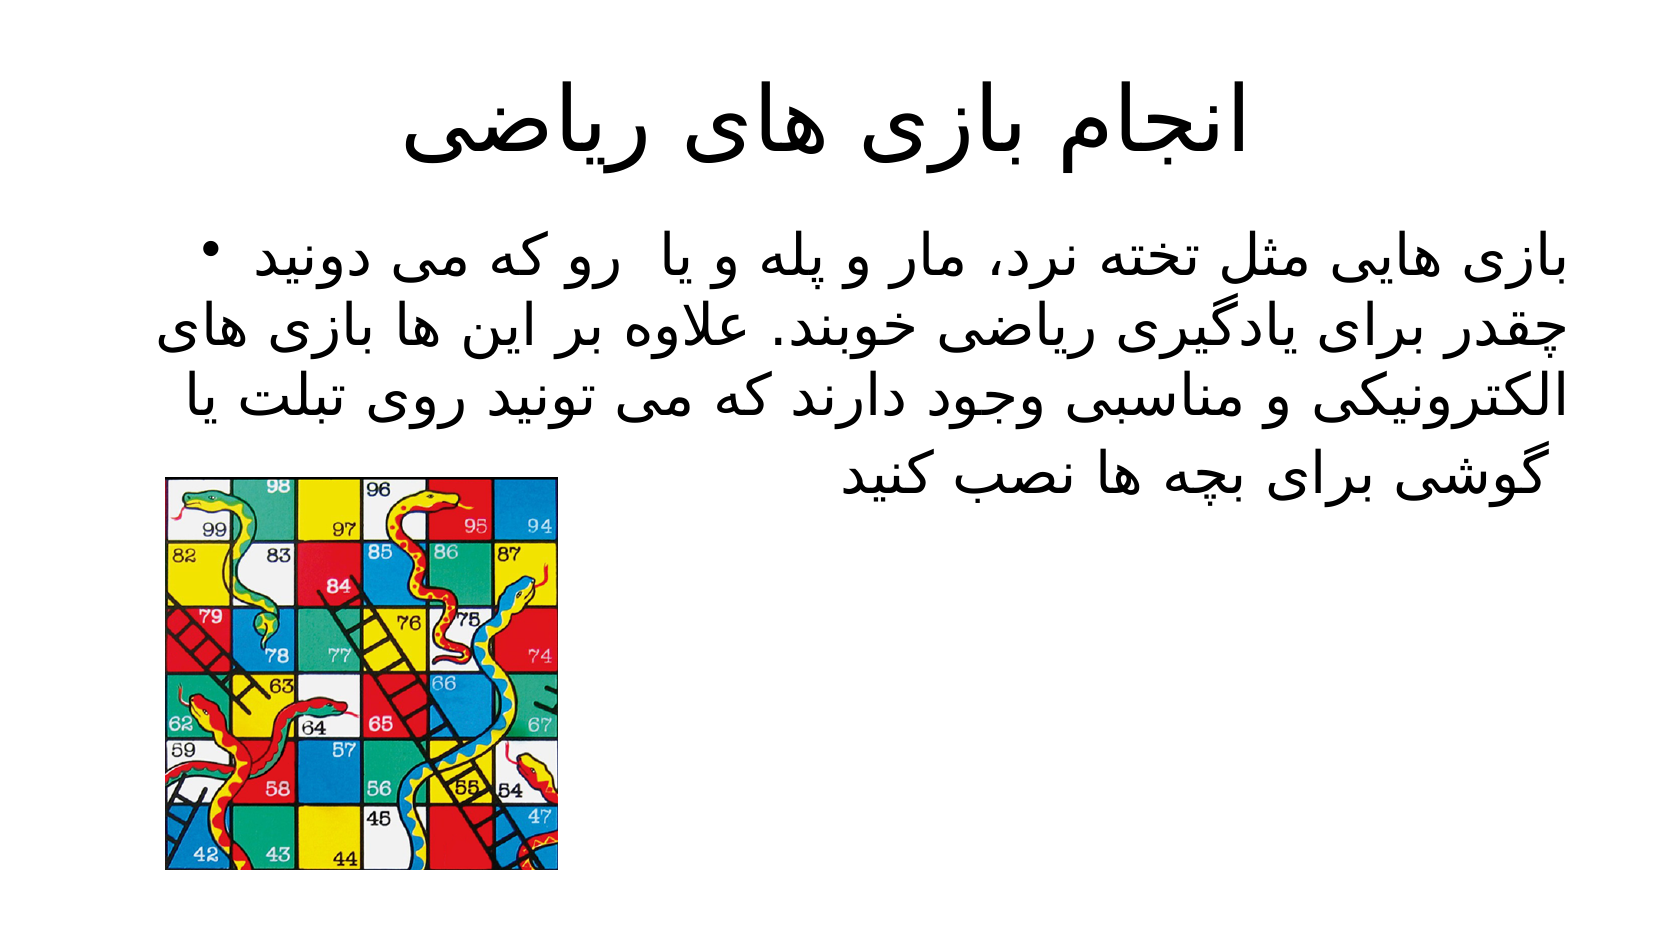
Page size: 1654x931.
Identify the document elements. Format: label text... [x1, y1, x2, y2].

text_box بازی هایی مثل تخته نرد، مار و پله و یا رو که می دونید چقدر برای یادگیری ریاضی خوبند. علاوه بر این ها بازی های الکترونیکی و مناسبی وجود دارند که می تونید روی تبلت یا گوشی برای بچه ها نصب کنید [82, 217, 1571, 757]
picture [529, 809, 539, 823]
picture [164, 477, 558, 871]
text_box انجام بازی های ریاضی [82, 37, 1571, 193]
